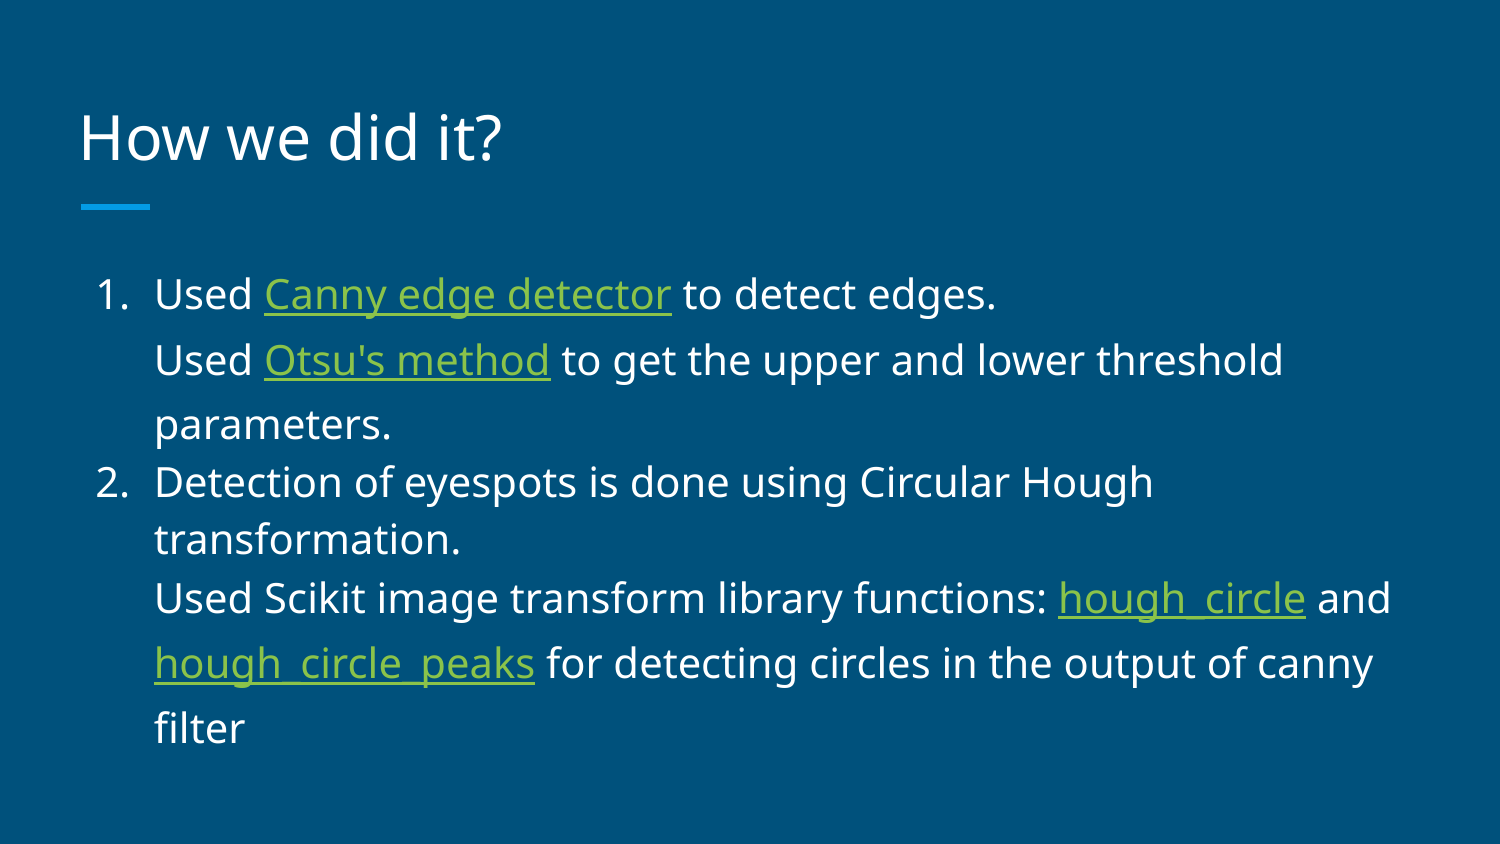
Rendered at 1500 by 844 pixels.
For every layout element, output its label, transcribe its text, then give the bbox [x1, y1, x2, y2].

list Used Canny edge detector to detect edges. Used Otsu's method to get the upper and lower threshold parameters. Detection of eyespots is done using Circular Hough transformation. Used Scikit image transform library functions: hough_circle and hough_circle_peaks for detecting circles in the output of canny filter [63, 244, 1437, 750]
title How we did it? [63, 75, 1437, 188]
